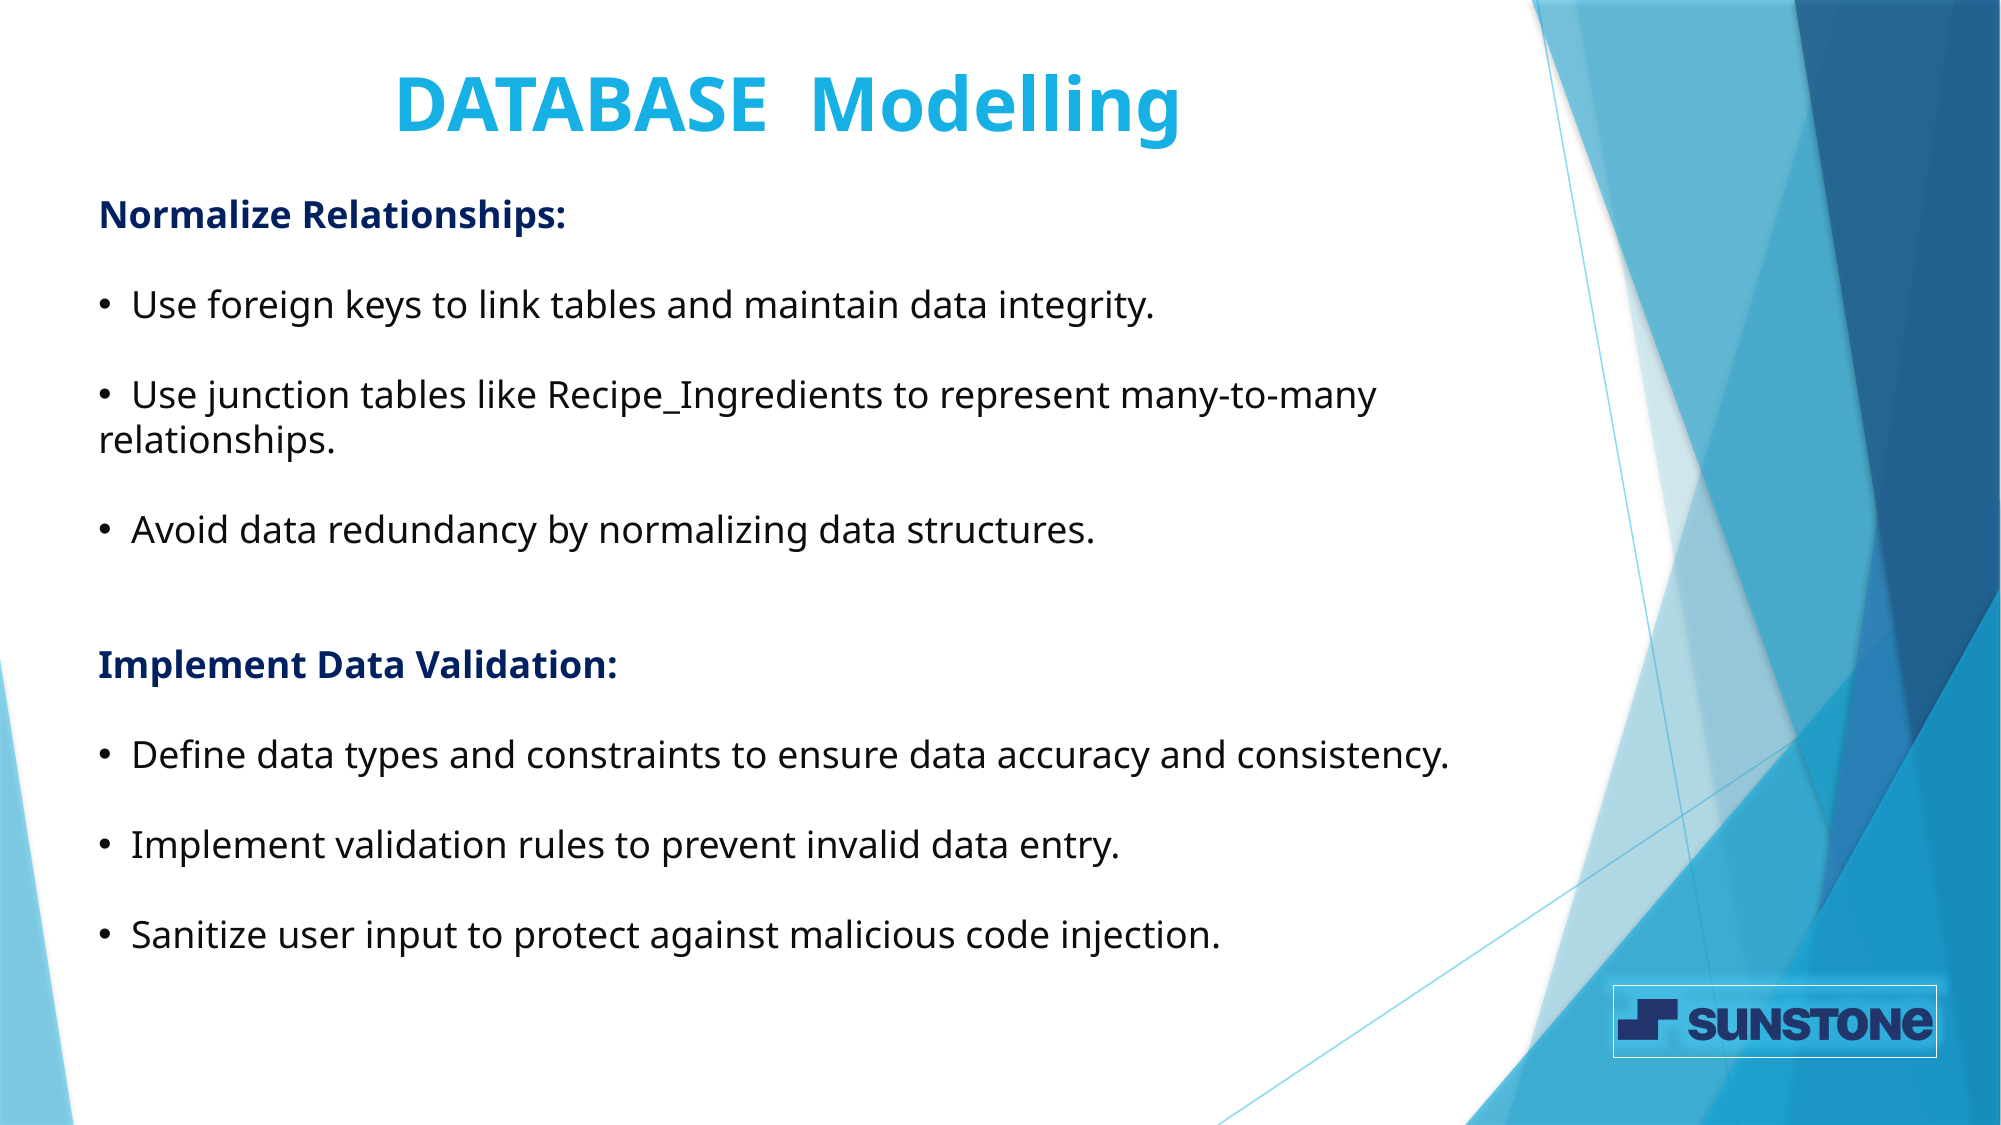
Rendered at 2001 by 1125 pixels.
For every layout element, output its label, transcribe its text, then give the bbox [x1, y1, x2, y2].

text_box Normalize Relationships: Use foreign keys to link tables and maintain data integrity. Use junction tables like Recipe_Ingredients to represent many-to-many relationships. Avoid data redundancy by normalizing data structures. Implement Data Validation: Define data types and constraints to ensure data accuracy and consistency. Implement validation rules to prevent invalid data entry. Sanitize user input to protect against malicious code injection. [83, 183, 1638, 964]
title DATABASE Modelling [83, 48, 1494, 183]
picture [1612, 985, 1938, 1059]
